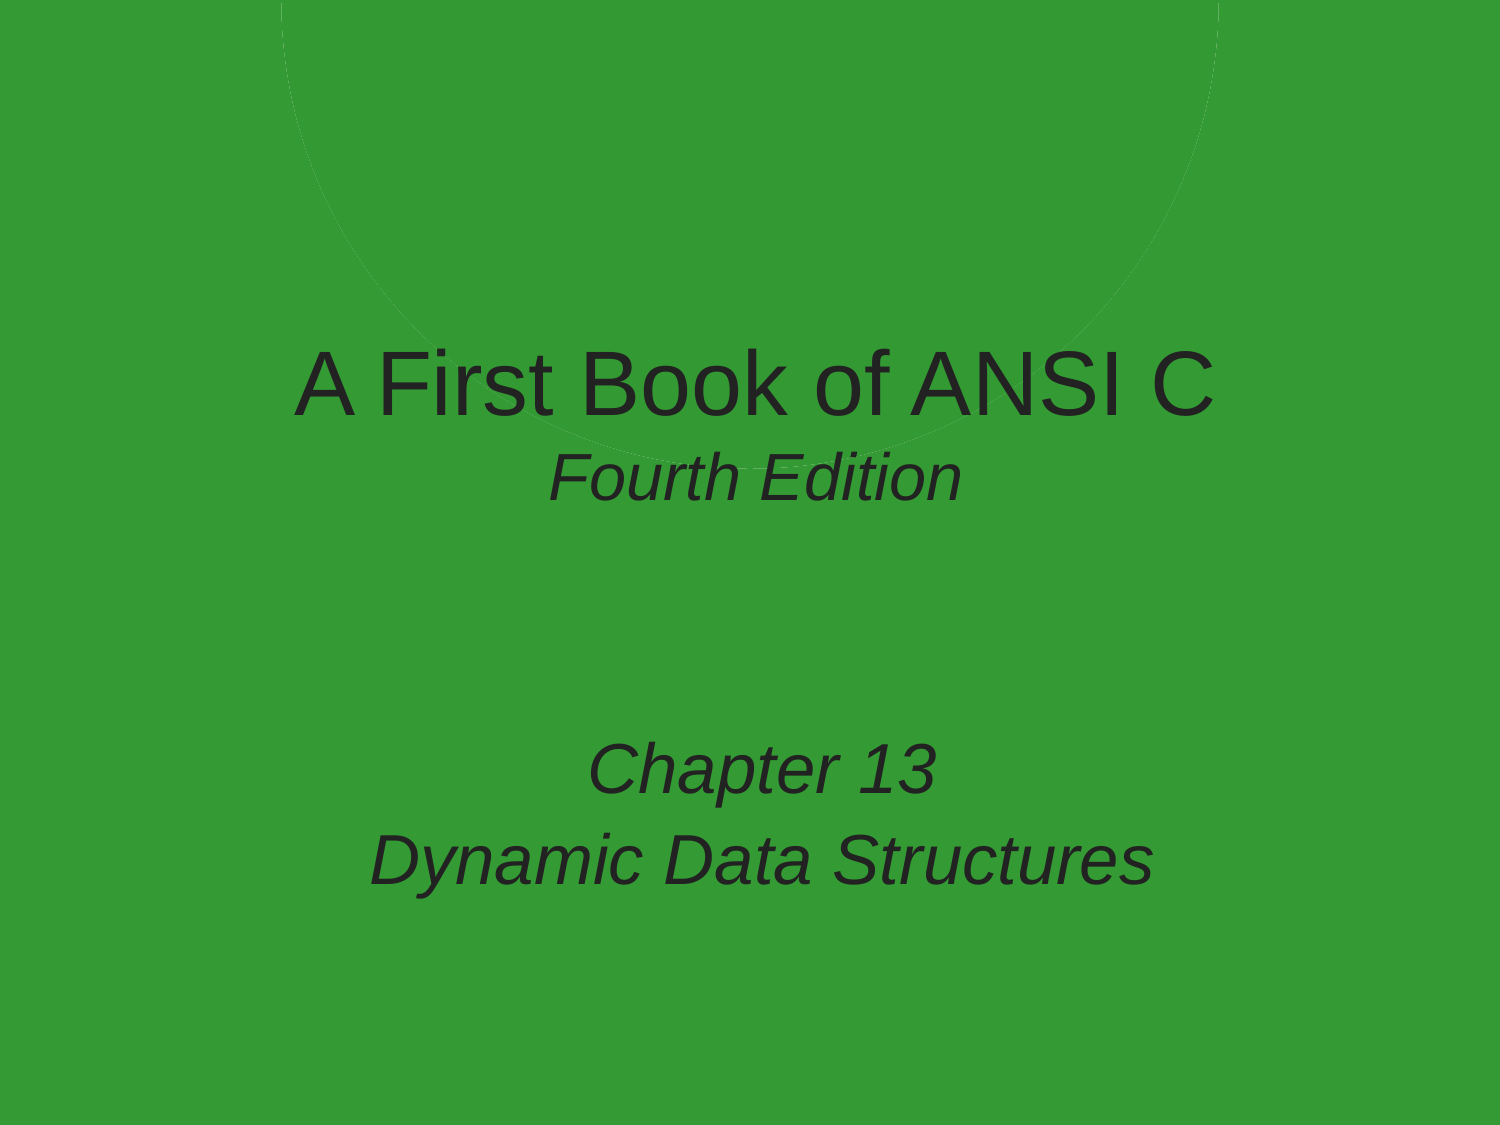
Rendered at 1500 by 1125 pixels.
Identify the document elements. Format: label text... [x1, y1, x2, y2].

title A First Book of ANSI C Fourth Edition [99, 237, 1413, 600]
subtitle Chapter 13 Dynamic Data Structures [99, 725, 1425, 963]
